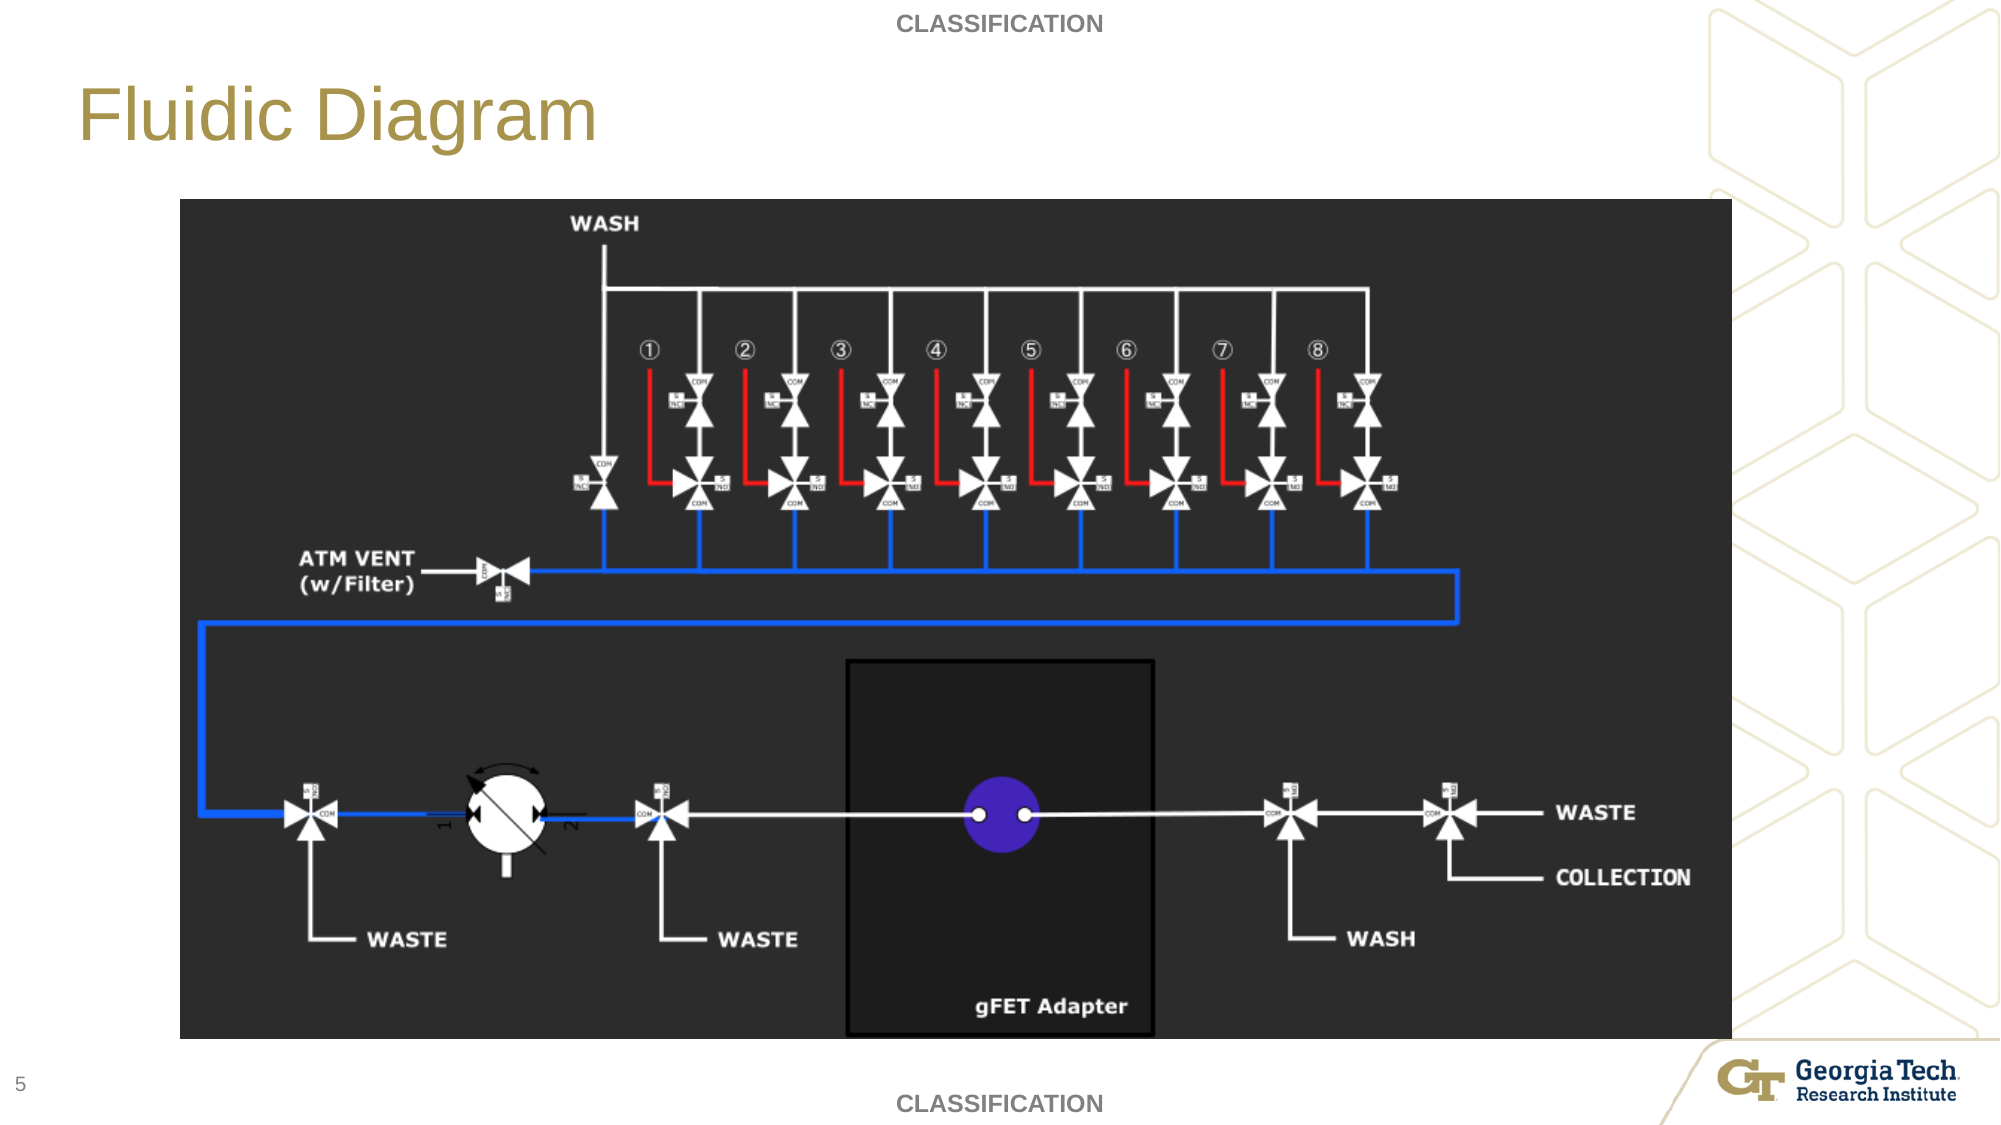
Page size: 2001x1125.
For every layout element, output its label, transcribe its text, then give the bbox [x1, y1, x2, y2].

title Fluidic Diagram [62, 32, 1850, 200]
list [180, 199, 1732, 1039]
picture [0, 0, 2001, 1125]
